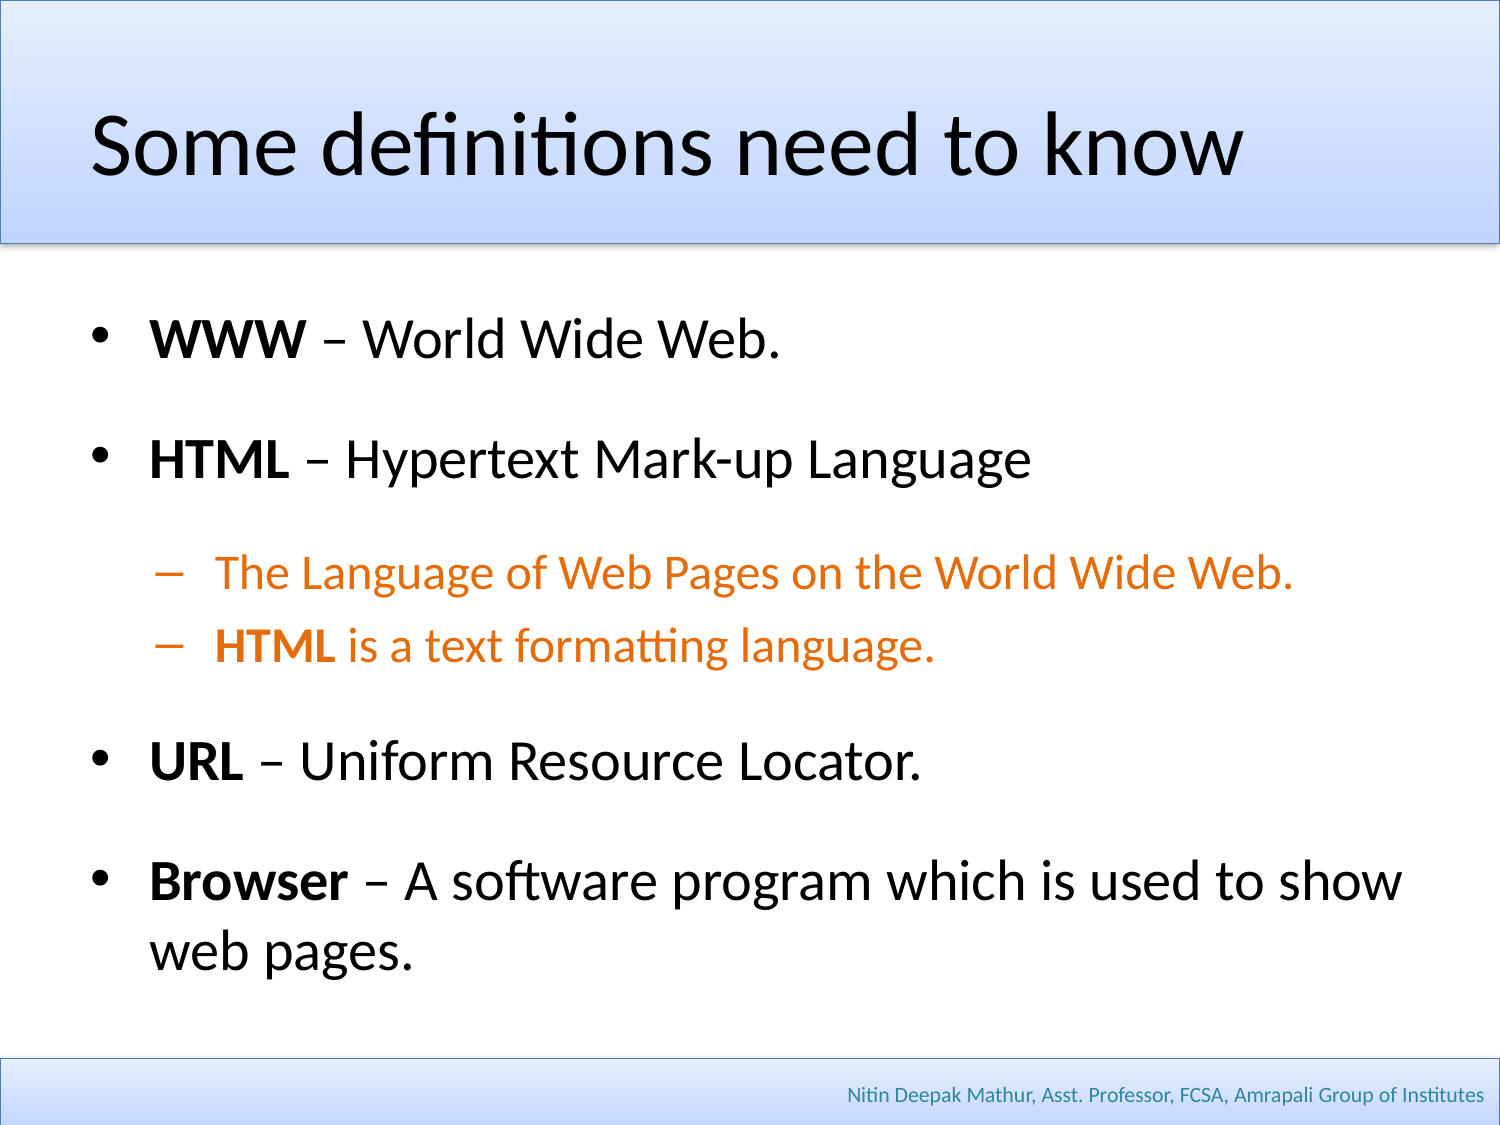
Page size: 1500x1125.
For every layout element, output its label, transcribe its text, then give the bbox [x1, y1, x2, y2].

list WWW – World Wide Web. HTML – Hypertext Mark-up Language The Language of Web Pages on the World Wide Web. HTML is a text formatting language. URL – Uniform Resource Locator. Browser – A software program which is used to show web pages. [75, 292, 1425, 1035]
title Some definitions need to know [75, 45, 1425, 233]
